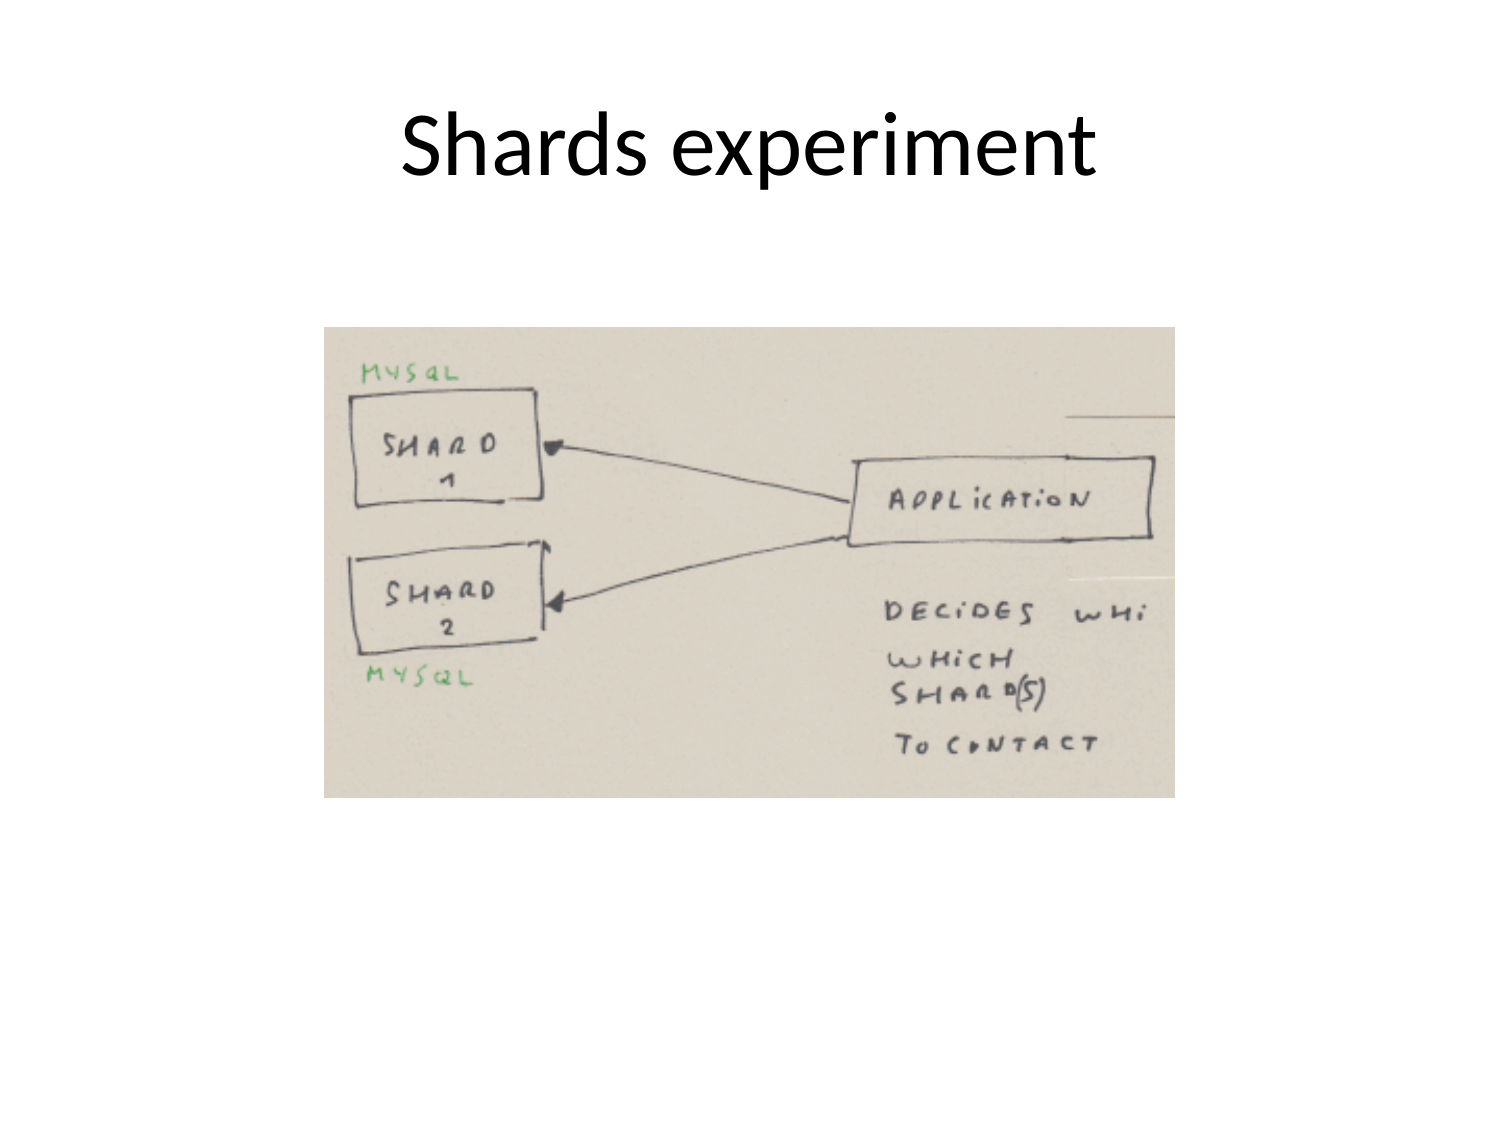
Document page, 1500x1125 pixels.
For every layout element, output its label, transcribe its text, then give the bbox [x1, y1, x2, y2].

title Shards experiment [75, 45, 1425, 233]
picture [324, 326, 1176, 799]
